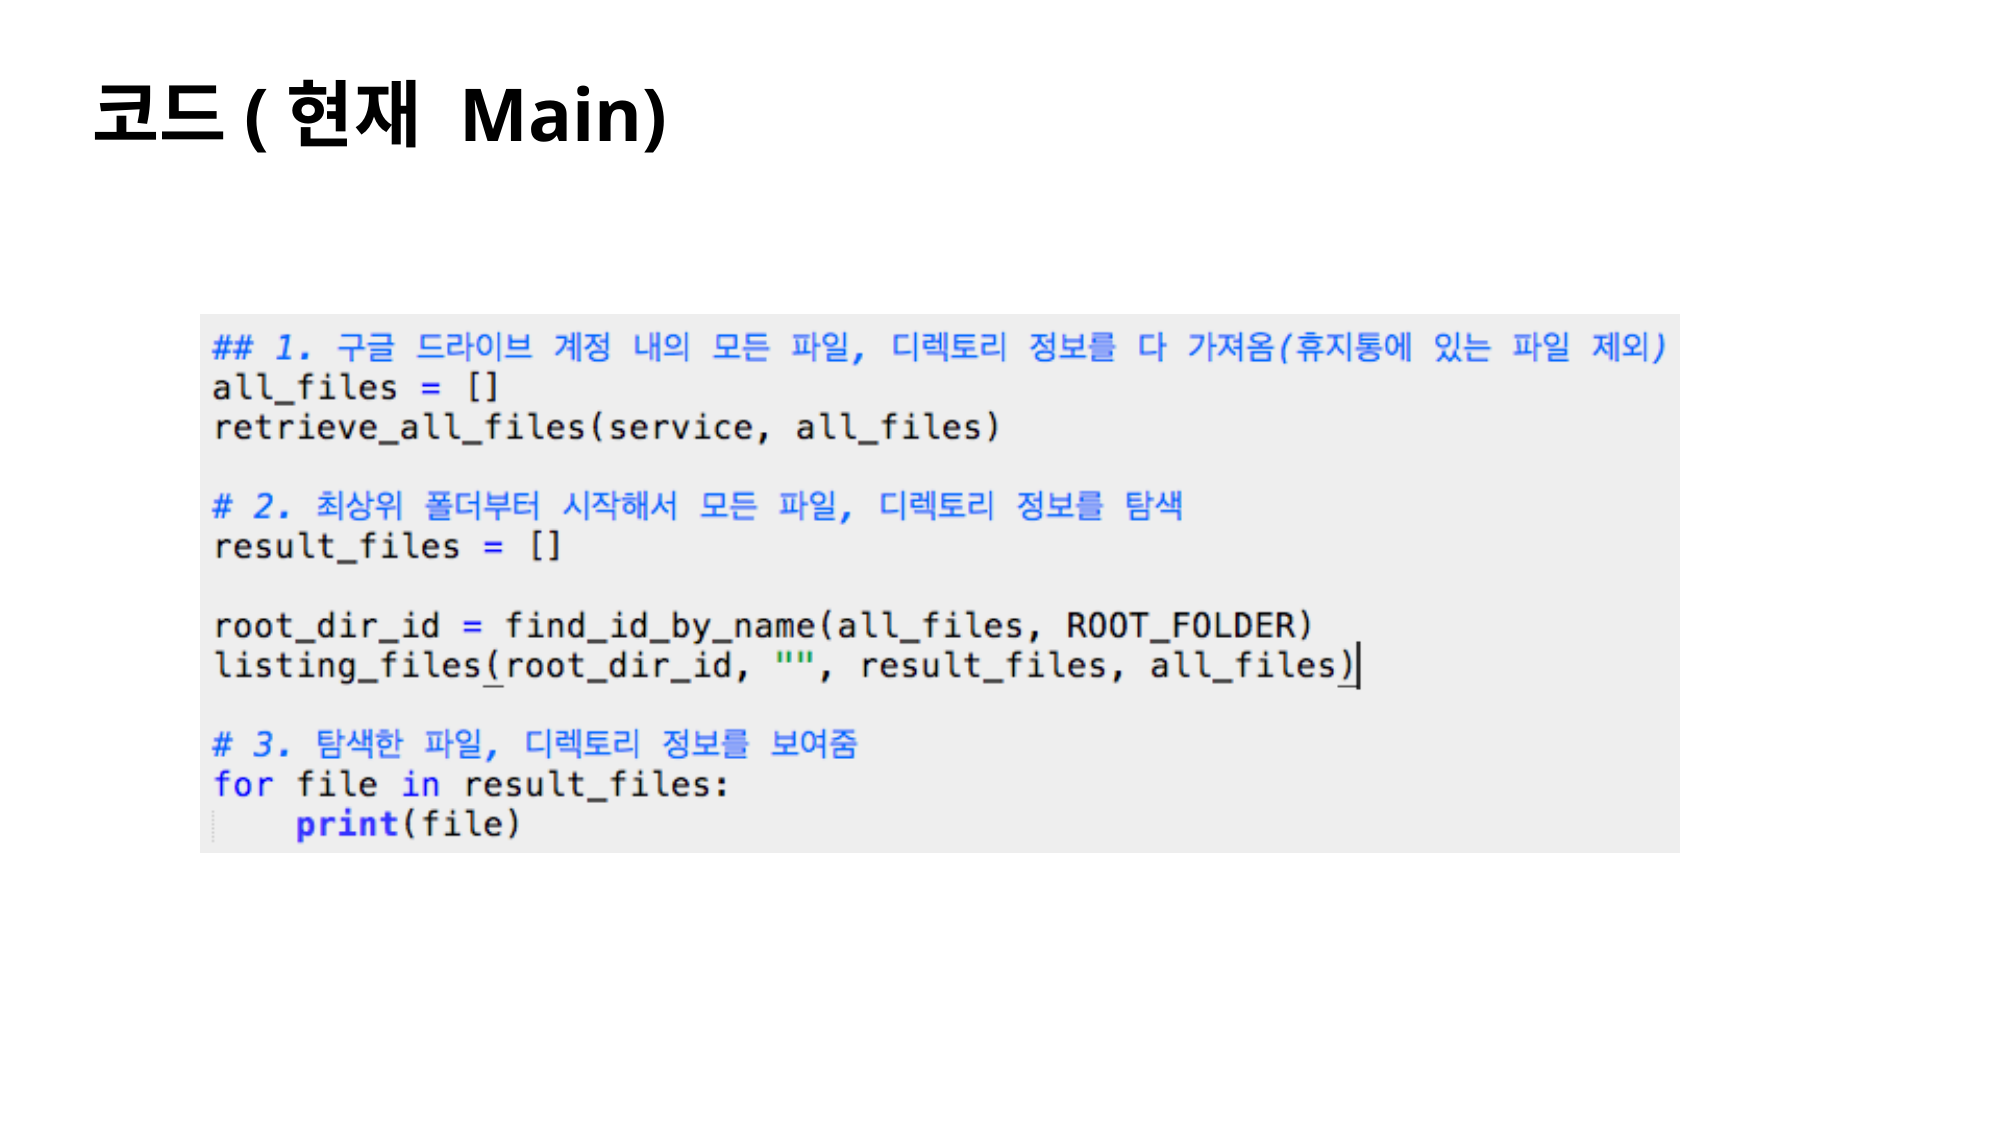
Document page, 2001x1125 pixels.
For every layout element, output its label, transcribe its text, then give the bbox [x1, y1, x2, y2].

text_box 코드(현재 Main) [77, 38, 1803, 196]
text_box [52, 13, 1778, 171]
picture [200, 314, 1680, 853]
